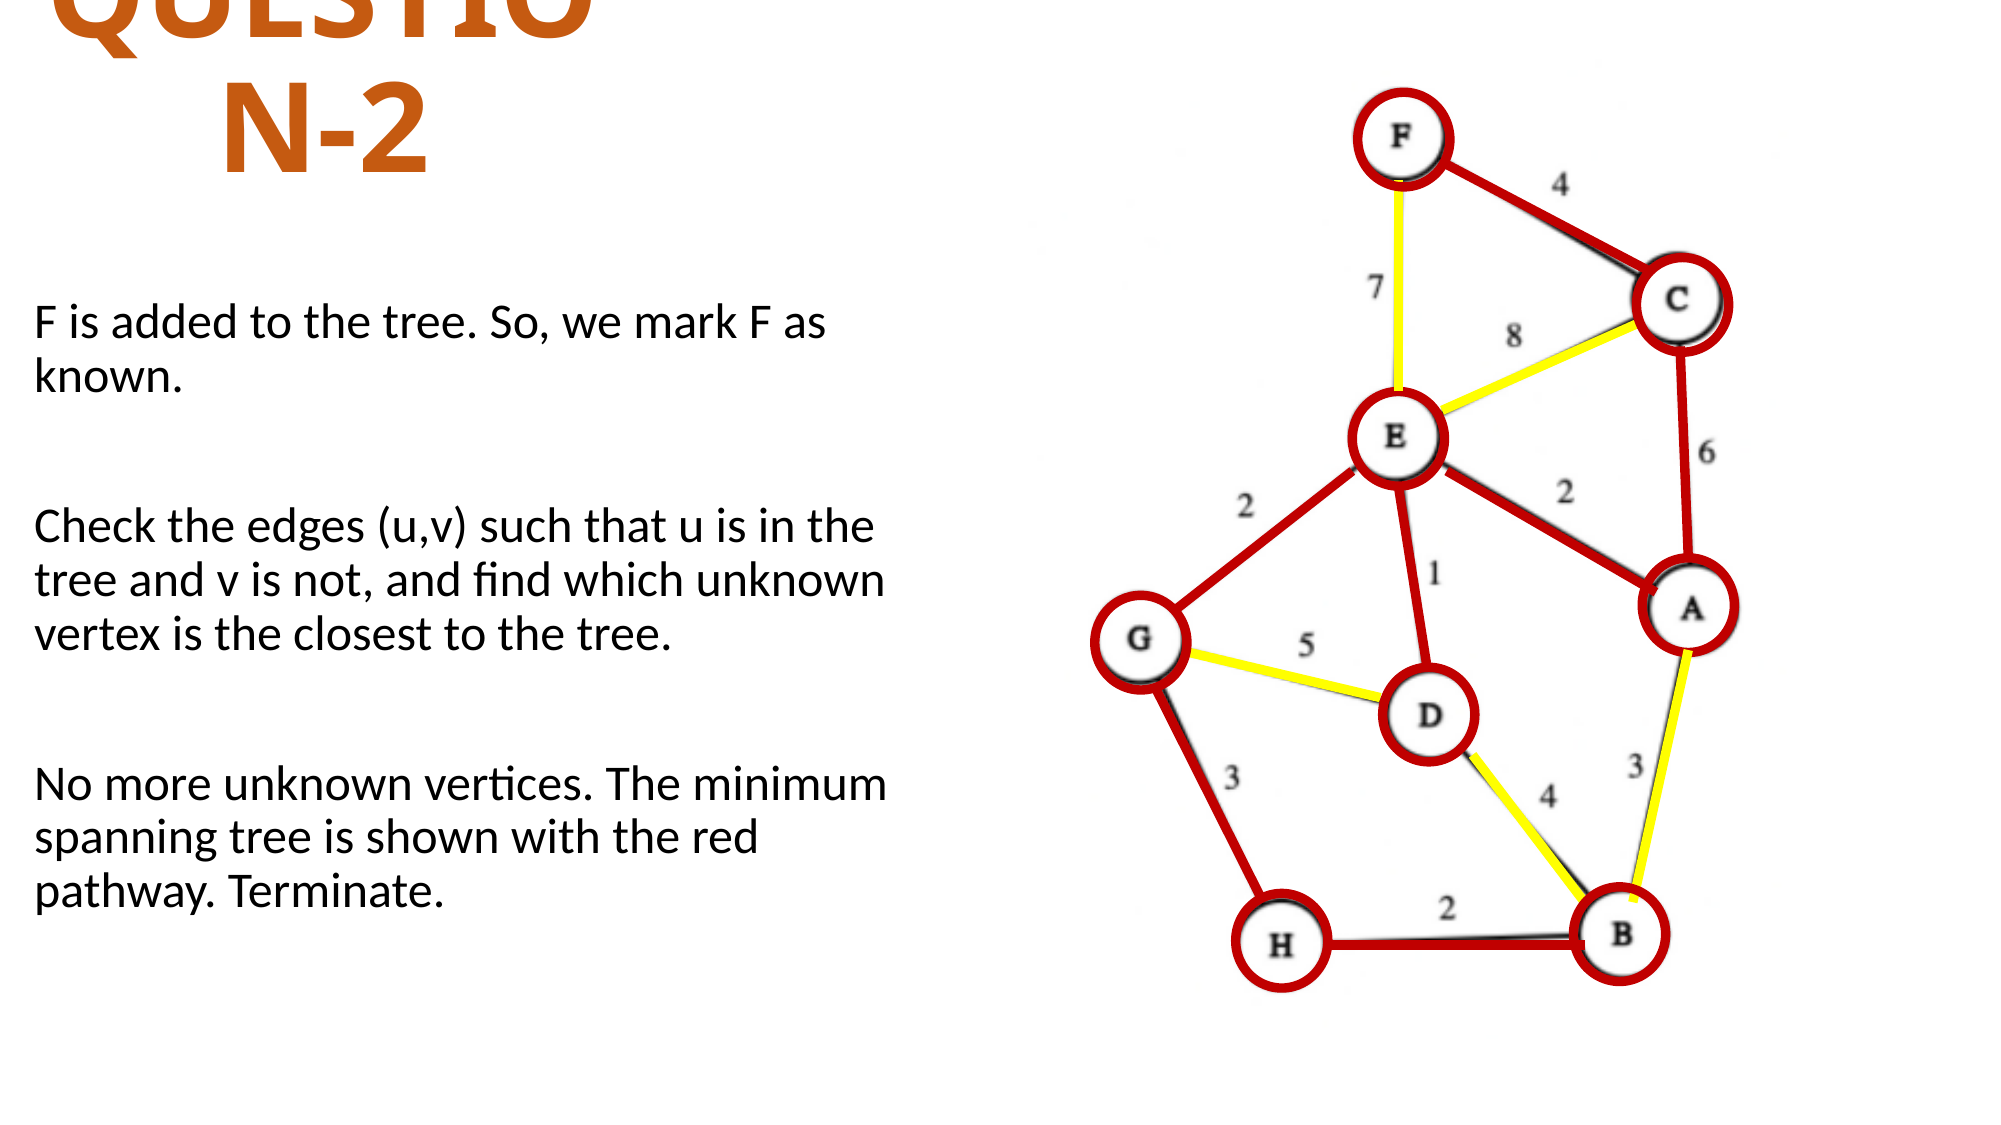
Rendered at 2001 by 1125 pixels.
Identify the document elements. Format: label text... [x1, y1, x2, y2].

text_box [1398, 486, 1427, 664]
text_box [1189, 652, 1381, 698]
picture [999, 54, 1884, 1039]
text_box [1441, 161, 1650, 272]
title QUESTION-2 [0, 0, 646, 207]
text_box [1632, 652, 1689, 903]
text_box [1680, 346, 1689, 558]
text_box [1472, 754, 1585, 903]
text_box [1441, 323, 1637, 411]
subtitle F is added to the tree. So, we mark F as known. Check the edges (u,v) such that u is in the tree and v is not, and find which unknown vertex is the closest to the tree. No more unknown vertices. The minimum spanning tree is shown with the red pathway. Terminate. [19, 288, 906, 1039]
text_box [1446, 470, 1656, 593]
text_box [1156, 689, 1264, 903]
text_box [1174, 470, 1353, 611]
